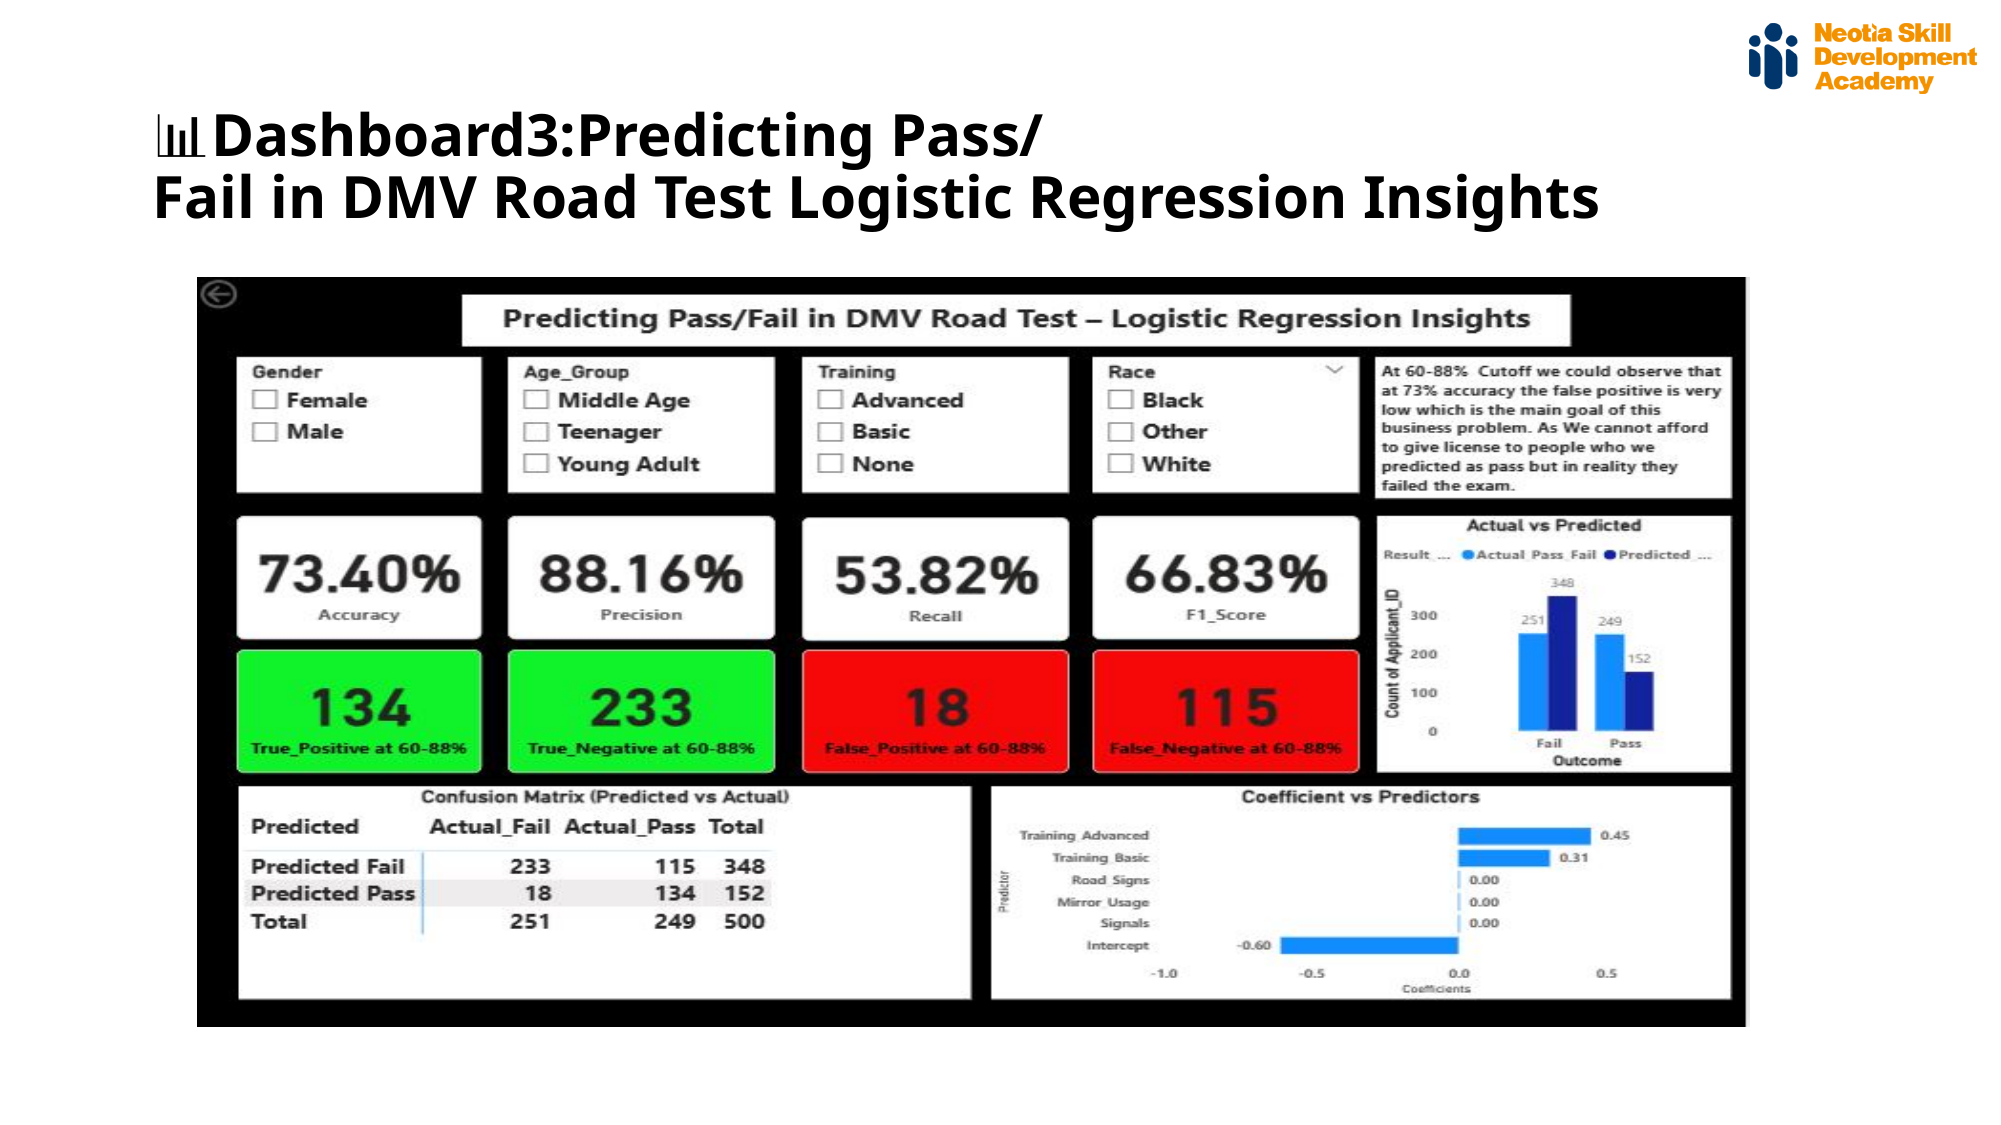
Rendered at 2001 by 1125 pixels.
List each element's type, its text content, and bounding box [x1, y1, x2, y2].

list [197, 277, 1750, 1027]
picture [1749, 23, 1978, 95]
title 📊Dashboard3:Predicting Pass/Fail in DMV Road Test Logistic Regression Insights [137, 59, 1863, 278]
